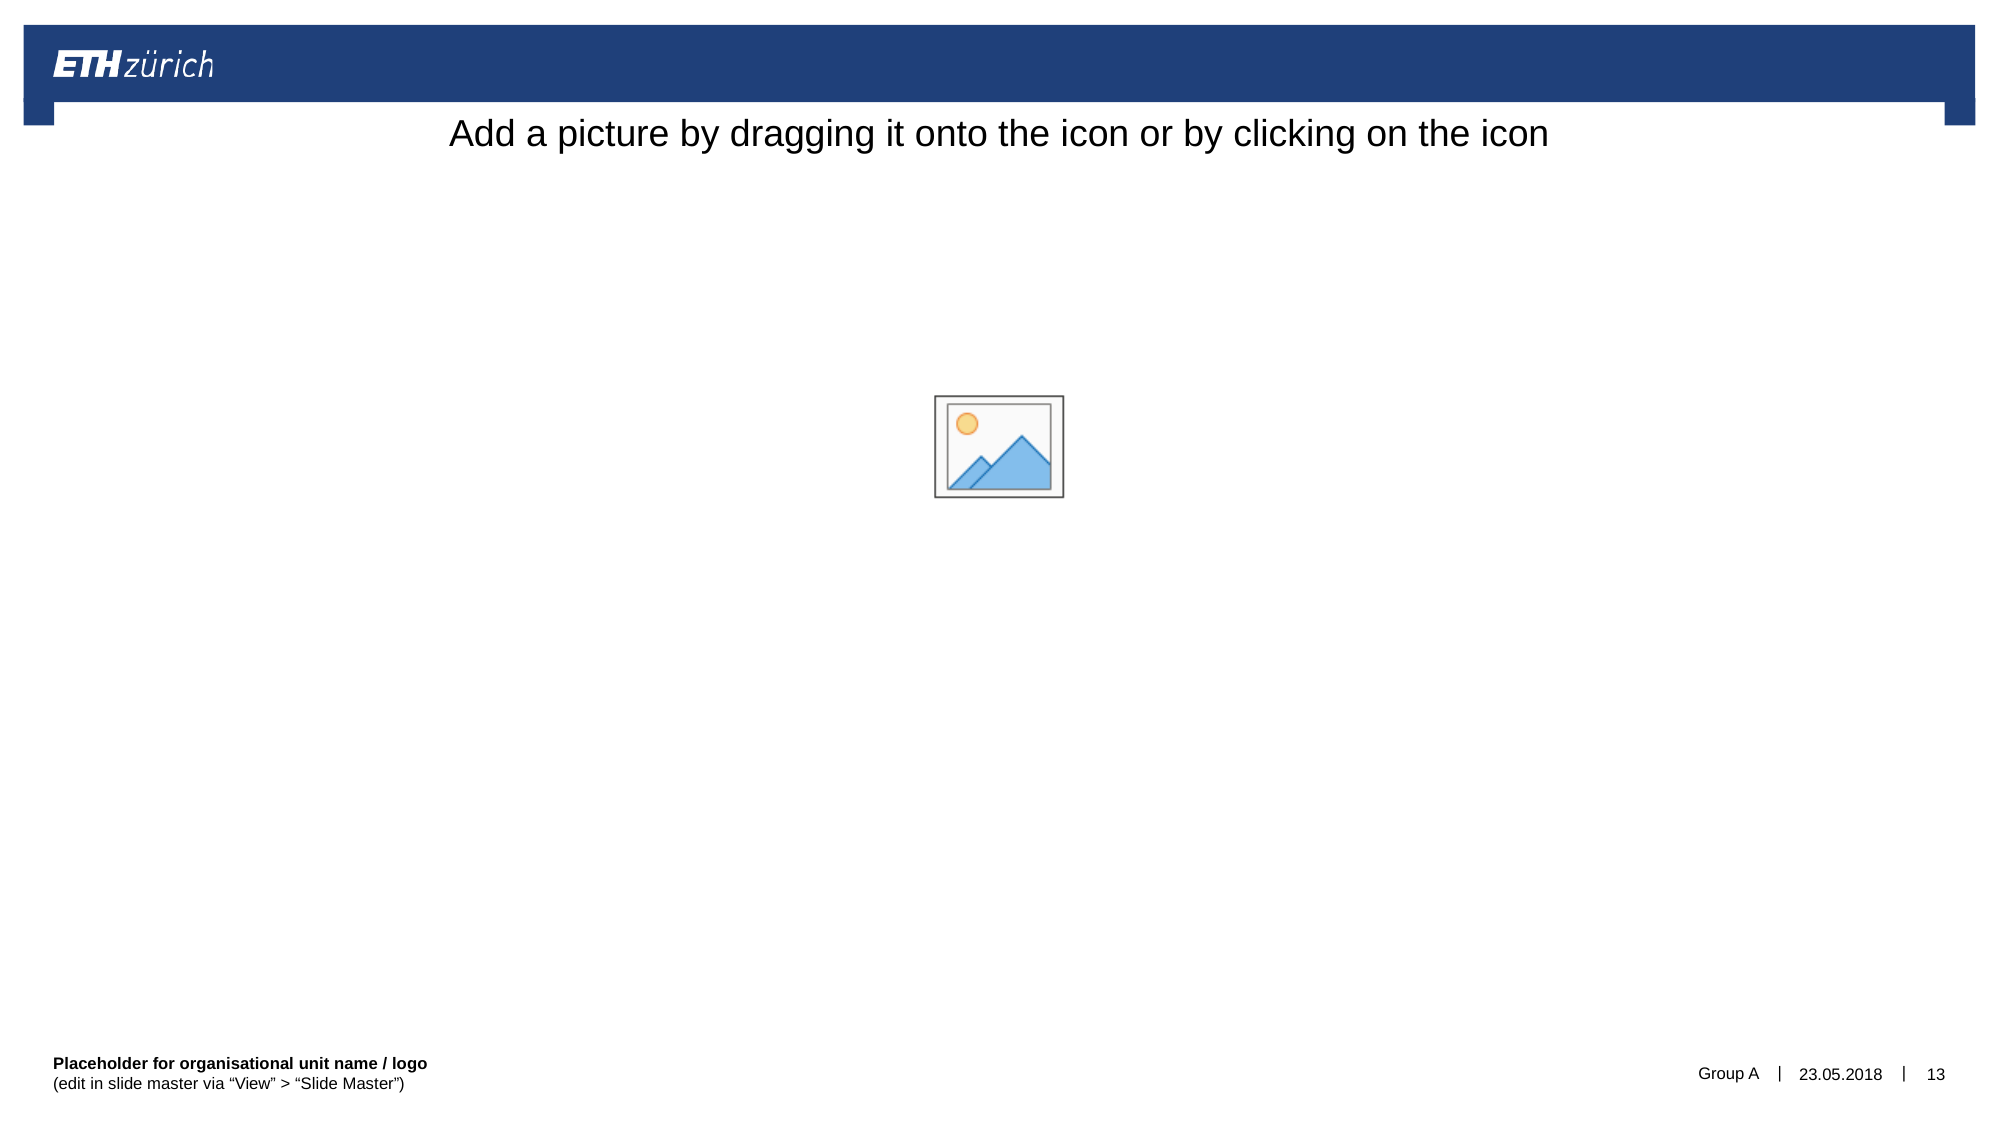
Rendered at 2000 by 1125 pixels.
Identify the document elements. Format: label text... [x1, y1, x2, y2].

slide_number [1790, 1034, 1892, 1112]
slide_number 13 [1906, 1034, 1966, 1112]
footer Group A [999, 1034, 1760, 1111]
picture [52, 101, 1947, 792]
